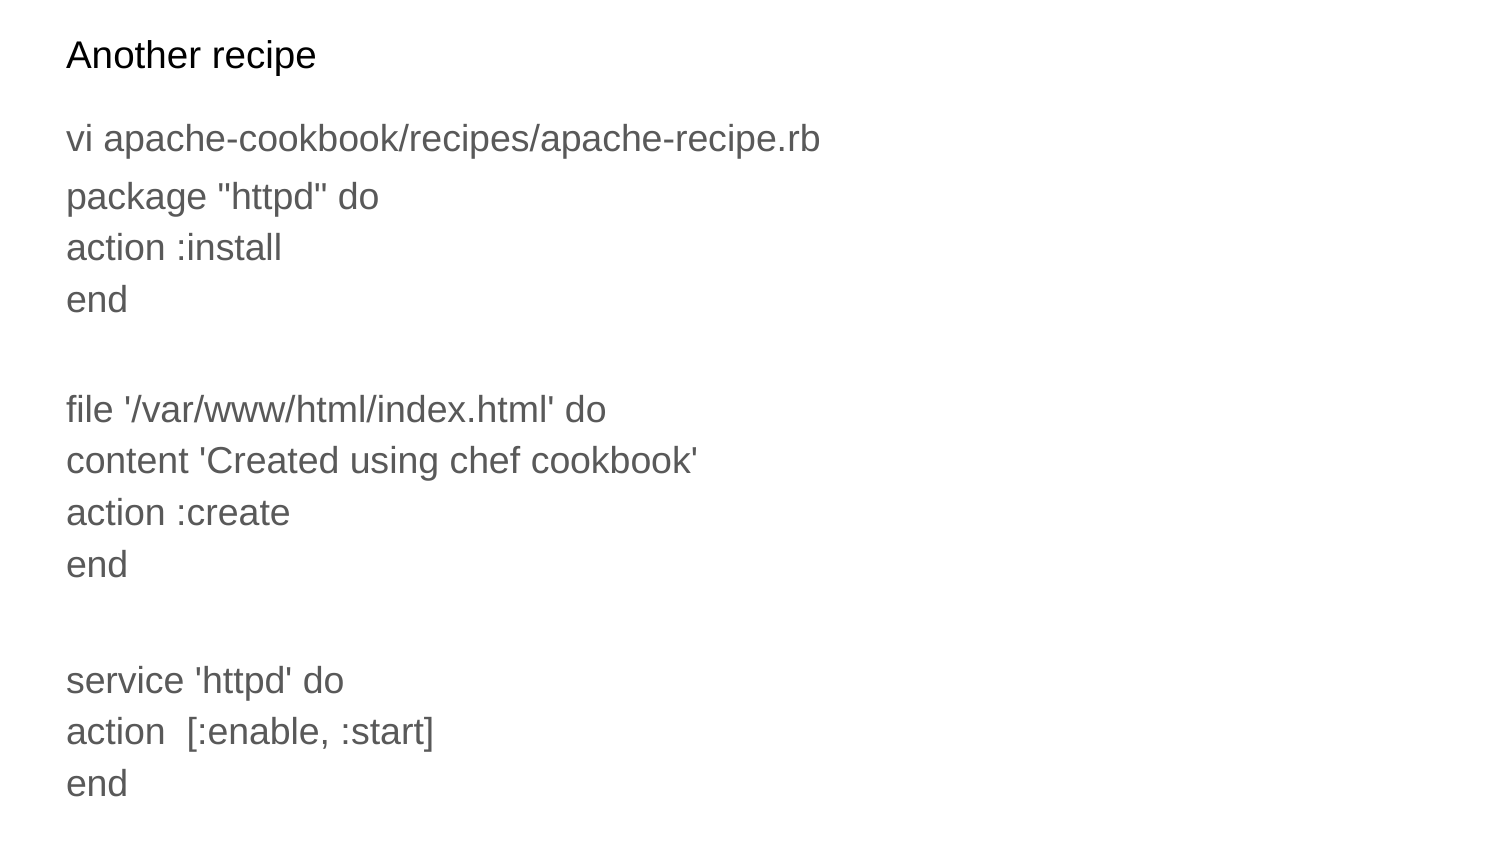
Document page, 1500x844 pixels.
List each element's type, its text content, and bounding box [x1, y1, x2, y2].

title Another recipe [51, 15, 1449, 91]
list vi apache-cookbook/recipes/apache-recipe.rb package "httpd" do action :install end file '/var/www/html/index.html' do content 'Created using chef cookbook' action :create end service 'httpd' do action [:enable, :start] end [51, 91, 1449, 844]
